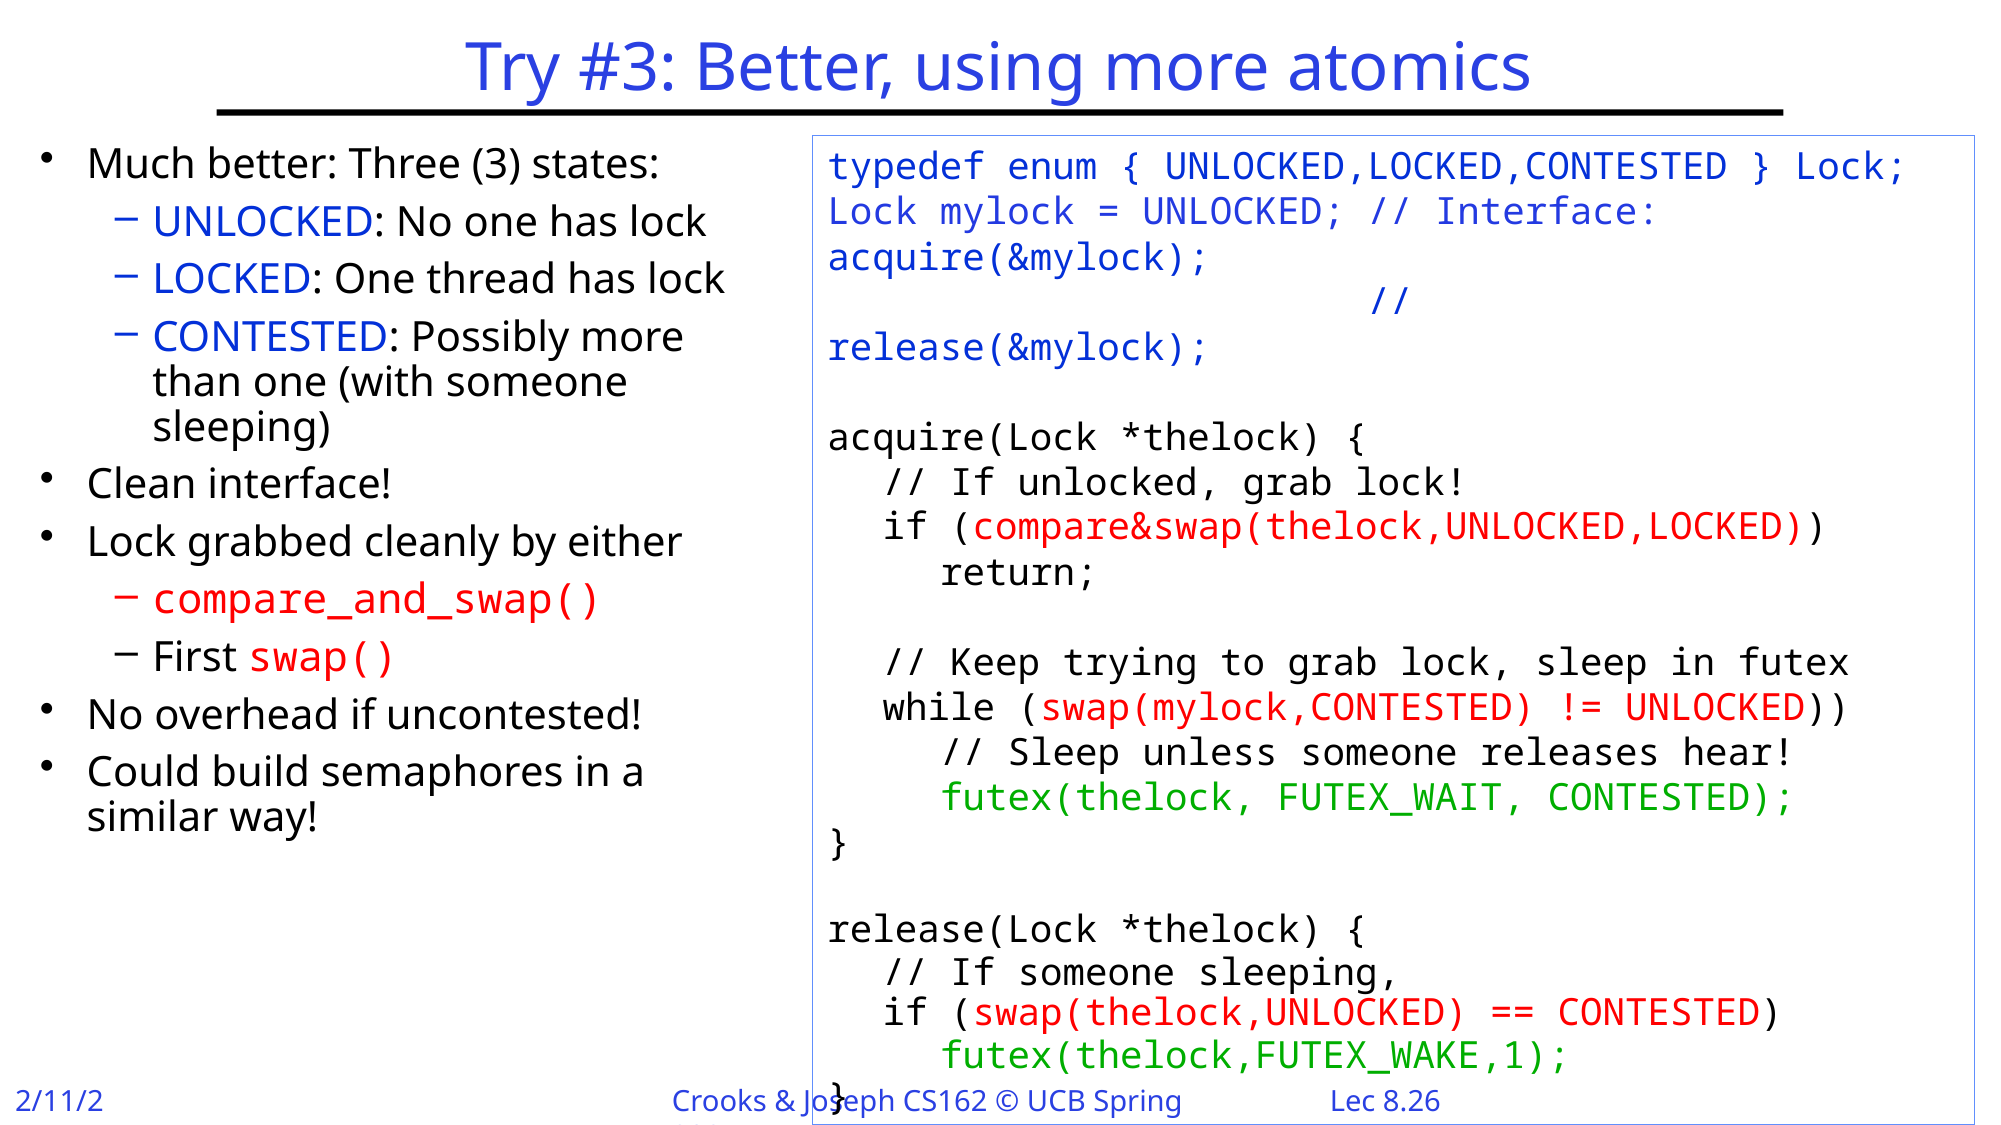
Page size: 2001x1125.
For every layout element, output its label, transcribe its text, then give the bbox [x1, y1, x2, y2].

title Try #3: Better, using more atomics [216, 24, 1784, 113]
list Much better: Three (3) states: UNLOCKED: No one has lock LOCKED: One thread has lock CONTESTED: Possibly more than one (with someone sleeping) Clean interface! Lock grabbed cleanly by either compare_and_swap() First swap() No overhead if uncontested! Could build semaphores in a similar way! [24, 135, 800, 1098]
text_box [684, 144, 810, 257]
text_box typedef enum { UNLOCKED,LOCKED,CONTESTED } Lock; Lock mylock = UNLOCKED; // Interface: acquire(&mylock); // release(&mylock); acquire(Lock *thelock) { // If unlocked, grab lock! if (compare&swap(thelock,UNLOCKED,LOCKED)) return; // Keep trying to grab lock, sleep in futex while (swap(mylock,CONTESTED) != UNLOCKED)) // Sleep unless someone releases hear! futex(thelock, FUTEX_WAIT, CONTESTED); } release(Lock *thelock) { // If someone sleeping, if (swap(thelock,UNLOCKED) == CONTESTED) futex(thelock,FUTEX_WAKE,1); } [812, 135, 1975, 1125]
